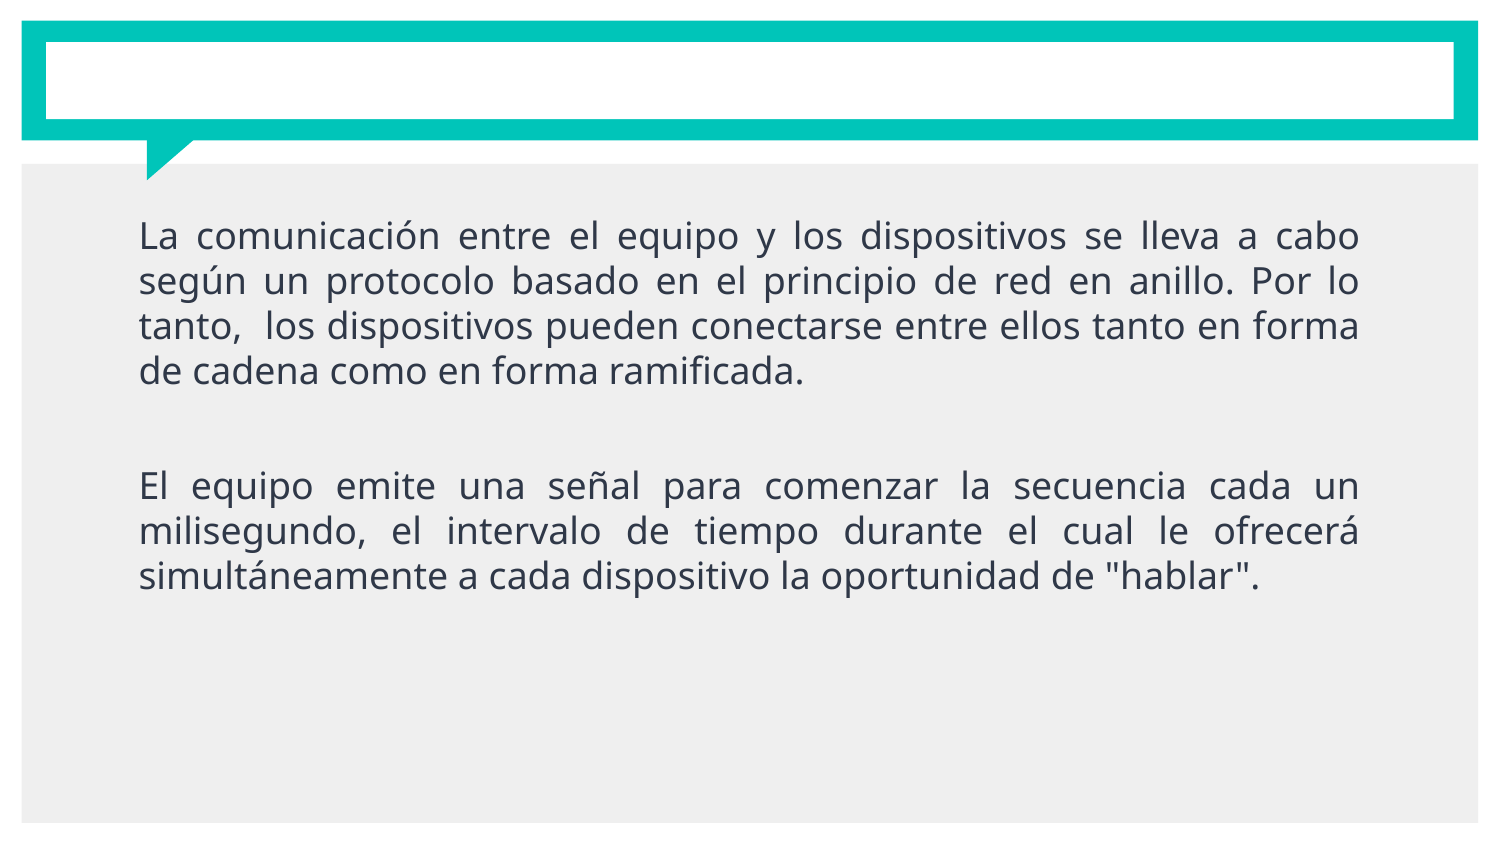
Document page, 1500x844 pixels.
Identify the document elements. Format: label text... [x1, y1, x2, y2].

list La comunicación entre el equipo y los dispositivos se lleva a cabo según un protocolo basado en el principio de red en anillo. Por lo tanto, los dispositivos pueden conectarse entre ellos tanto en forma de cadena como en forma ramificada. El equipo emite una señal para comenzar la secuencia cada un milisegundo, el intervalo de tiempo durante el cual le ofrecerá simultáneamente a cada dispositivo la oportunidad de "hablar". [123, 196, 1377, 808]
